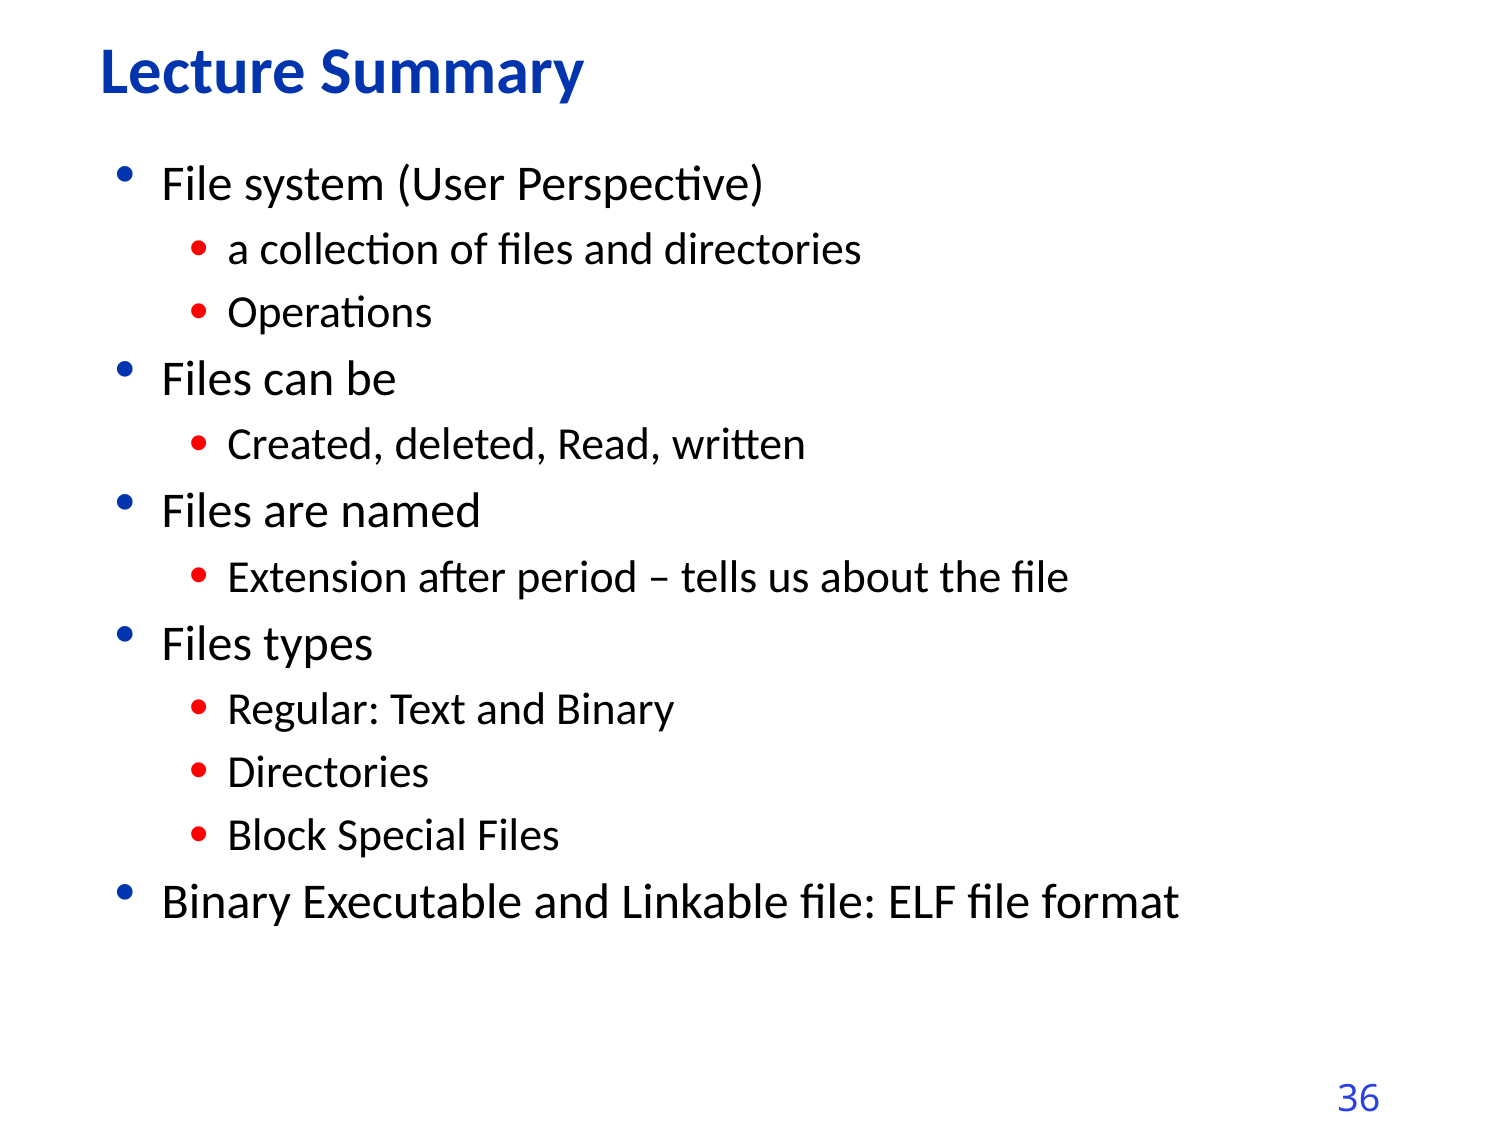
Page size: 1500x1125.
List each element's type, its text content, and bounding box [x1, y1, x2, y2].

list File system (User Perspective) a collection of files and directories Operations Files can be Created, deleted, Read, written Files are named Extension after period – tells us about the file Files types Regular: Text and Binary Directories Block Special Files Binary Executable and Linkable file: ELF file format [99, 149, 1400, 988]
title Lecture Summary [85, 28, 1261, 117]
